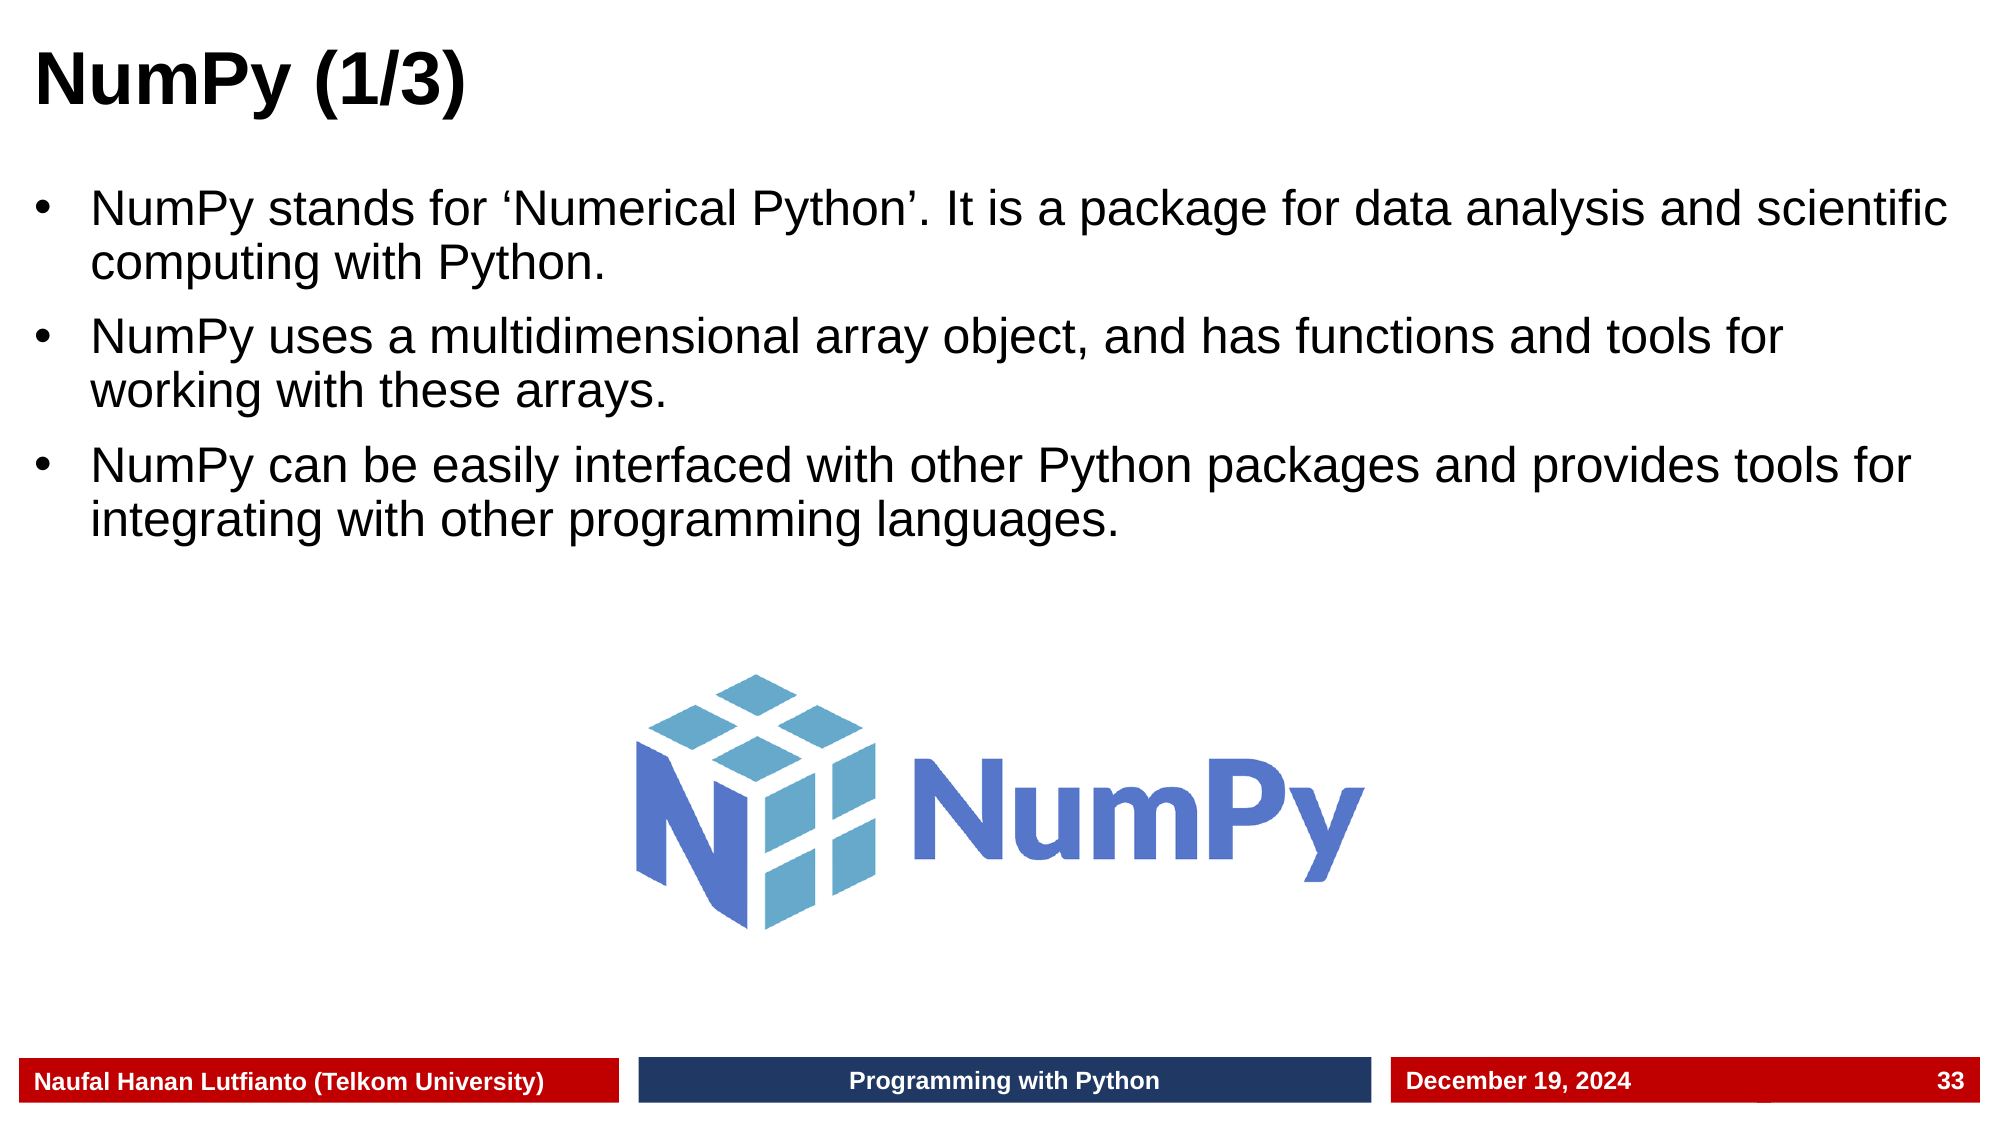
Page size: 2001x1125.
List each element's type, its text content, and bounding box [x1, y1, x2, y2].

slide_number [1390, 1057, 1757, 1103]
picture [628, 664, 1371, 934]
slide_number 33 [1757, 1057, 1980, 1103]
footer Programming with Python [638, 1057, 1372, 1103]
list NumPy stands for ‘Numerical Python’. It is a package for data analysis and scientific computing with Python. NumPy uses a multidimensional array object, and has functions and tools for working with these arrays. NumPy can be easily interfaced with other Python packages and provides tools for integrating with other programming languages. [19, 174, 1980, 1014]
title NumPy (1/3) [19, 32, 1804, 140]
